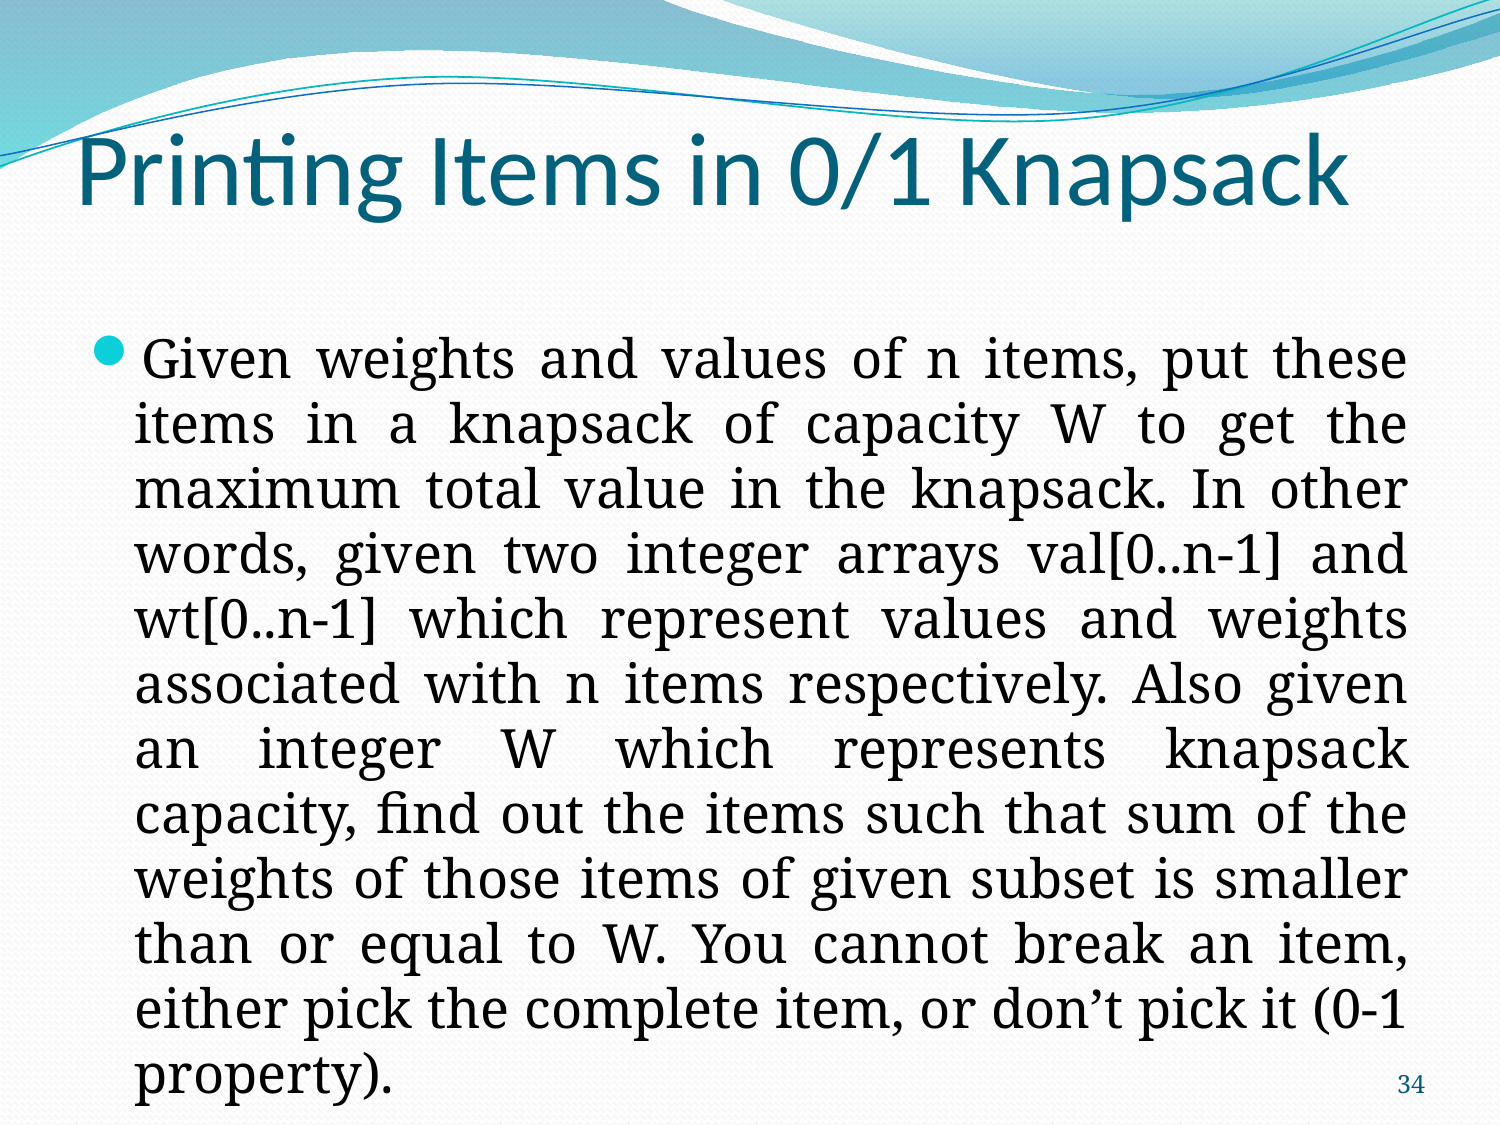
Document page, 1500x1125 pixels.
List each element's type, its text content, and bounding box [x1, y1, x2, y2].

slide_number 34 [1299, 1042, 1425, 1103]
list Given weights and values of n items, put these items in a knapsack of capacity W to get the maximum total value in the knapsack. In other words, given two integer arrays val[0..n-1] and wt[0..n-1] which represent values and weights associated with n items respectively. Also given an integer W which represents knapsack capacity, find out the items such that sum of the weights of those items of given subset is smaller than or equal to W. You cannot break an item, either pick the complete item, or don’t pick it (0-1 property). [75, 317, 1425, 1038]
title Printing Items in 0/1 Knapsack [75, 38, 1425, 227]
